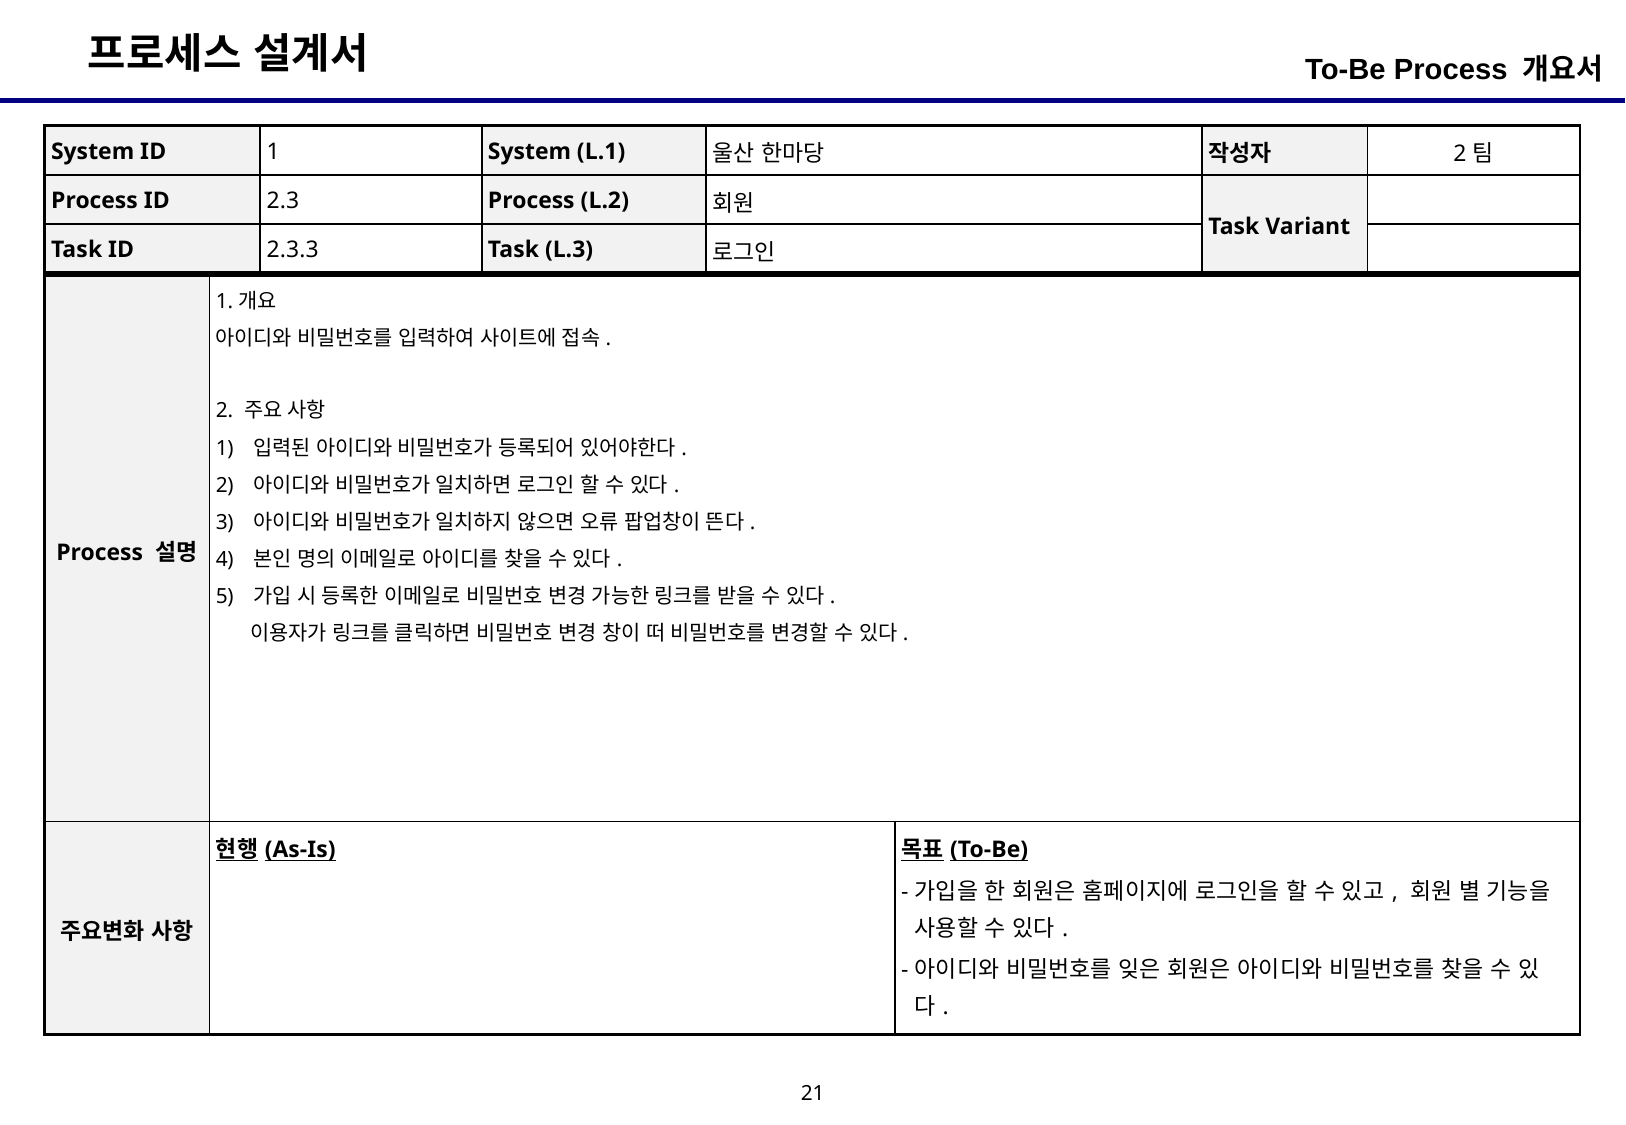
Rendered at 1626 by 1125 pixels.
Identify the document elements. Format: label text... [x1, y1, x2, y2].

table_cell Process (L.2) [483, 176, 705, 223]
table_header 1 [261, 127, 481, 174]
table_header 울산 한마당 [707, 127, 1201, 174]
table_cell [1368, 176, 1579, 223]
table_header Process 설명 [46, 277, 209, 821]
table_cell Process ID [46, 176, 259, 223]
table_cell [1368, 225, 1579, 271]
table_cell 2.3.3 [261, 225, 481, 271]
table_cell Task (L.3) [483, 225, 705, 271]
table_cell Task ID [46, 225, 259, 271]
table_cell 주요변화 사항 [46, 822, 209, 1033]
table_cell 목표(To-Be) -가입을 한 회원은 홈페이지에 로그인을 할 수 있고, 회원 별 기능을 사용할 수 있다. -아이디와 비밀번호를 잊은 회원은 아이디와 비밀번호를 찾을 수 있다. [896, 822, 1579, 1033]
table_header System ID [46, 127, 259, 174]
table_cell 2.3 [261, 176, 481, 223]
table_cell 로그인 [707, 225, 1201, 271]
table_cell Task Variant [1203, 176, 1367, 271]
table_header 1.개요 아이디와 비밀번호를 입력하여 사이트에 접속. 2. 주요 사항 입력된 아이디와 비밀번호가 등록되어 있어야한다. 아이디와 비밀번호가 일치하면 로그인 할 수 있다. 아이디와 비밀번호가 일치하지 않으면 오류 팝업창이 뜬다. 본인 명의 이메일로 아이디를 찾을 수 있다. 가입 시 등록한 이메일로 비밀번호 변경 가능한 링크를 받을 수 있다. 이용자가 링크를 클릭하면 비밀번호 변경 창이 떠 비밀번호를 변경할 수 있다. [210, 277, 1579, 821]
list To-Be Process 개요서 [1107, 42, 1604, 102]
table_header 2팀 [1368, 127, 1579, 174]
table_header System (L.1) [483, 127, 705, 174]
table_header 작성자 [1203, 127, 1367, 174]
table_cell 현행(As-Is) [210, 822, 894, 1033]
table_cell 회원 [707, 176, 1201, 223]
